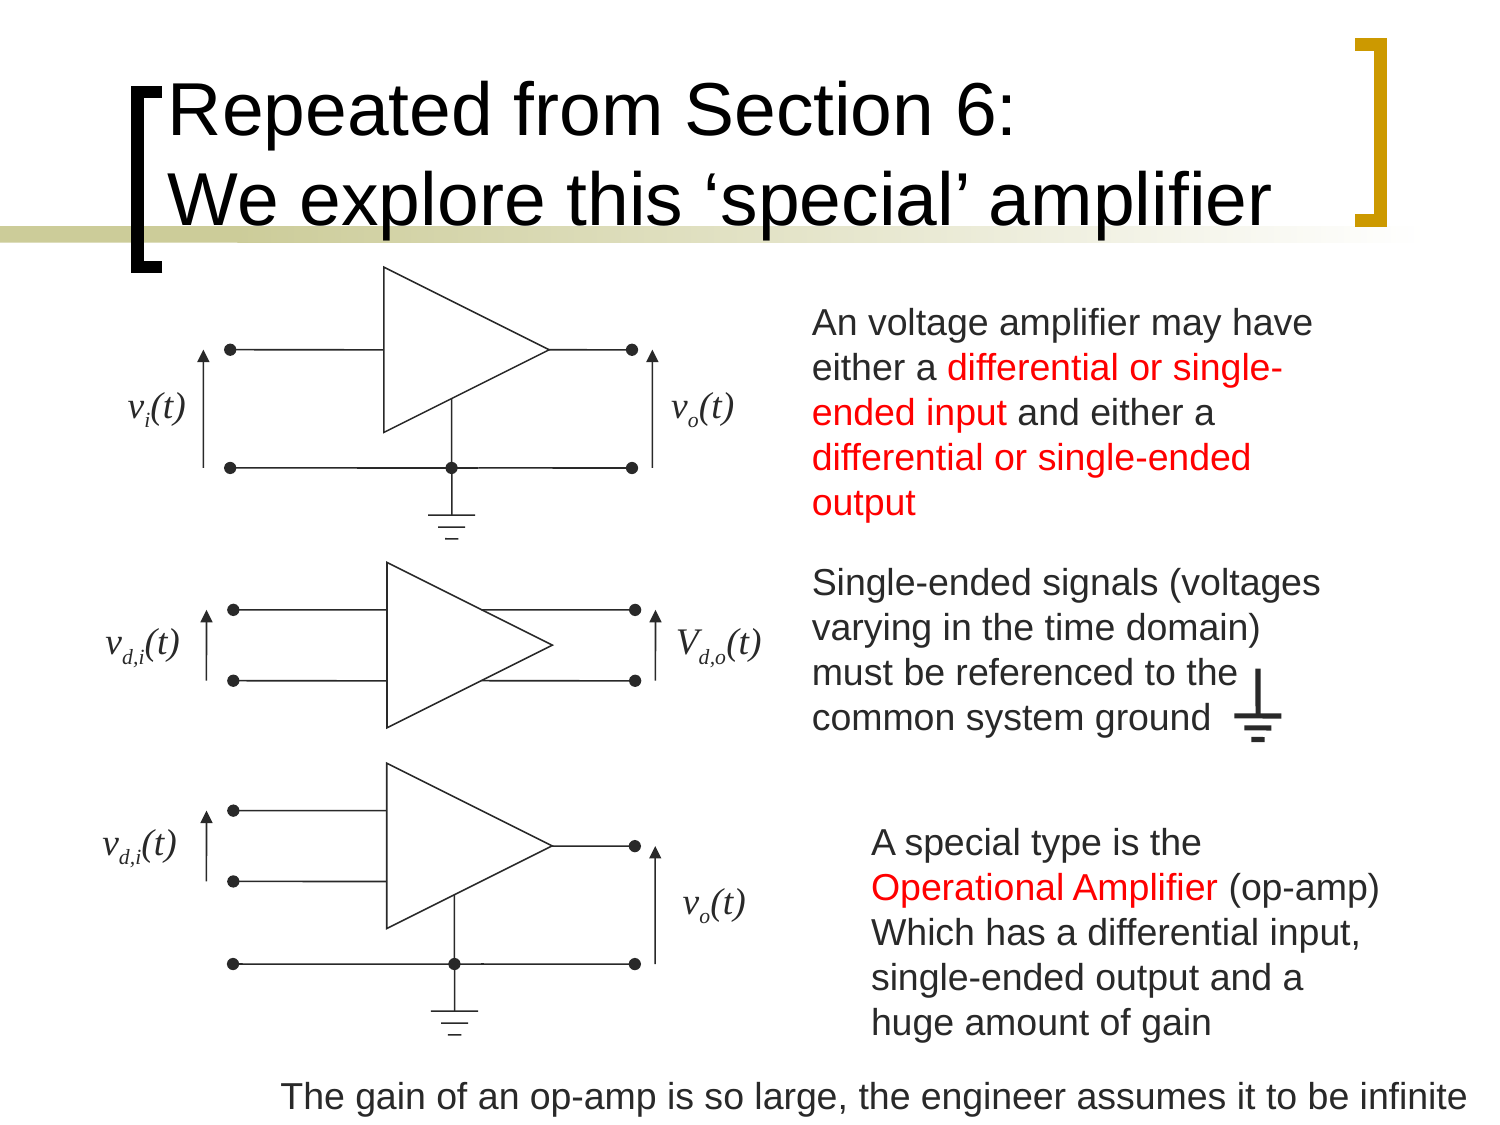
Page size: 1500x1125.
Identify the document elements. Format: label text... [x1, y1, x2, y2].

text_box [550, 343, 639, 356]
text_box [445, 399, 458, 466]
text_box [197, 349, 210, 468]
text_box [552, 839, 642, 853]
text_box [386, 562, 553, 728]
text_box [383, 267, 550, 433]
title Repeated from Section 6: We explore this ‘special’ amplifier [152, 15, 1328, 248]
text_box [430, 963, 479, 1036]
text_box [649, 846, 662, 965]
text_box The gain of an op-amp is so large, the engineer assumes it to be infinite [265, 1064, 1500, 1124]
text_box [200, 810, 213, 882]
text_box [223, 461, 427, 475]
text_box [481, 674, 642, 687]
text_box Vd,o(t) [661, 609, 777, 676]
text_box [427, 467, 476, 539]
text_box [481, 957, 642, 971]
text_box [646, 349, 659, 468]
text_box [227, 875, 387, 888]
text_box [226, 957, 430, 971]
text_box [478, 461, 639, 475]
text_box An voltage amplifier may have either a differential or single-ended input and either a differential or single-ended output [797, 290, 1329, 531]
text_box vi(t) [112, 373, 201, 440]
text_box [227, 674, 387, 687]
text_box Single-ended signals (voltages varying in the time domain) must be referenced to the common system ground [797, 550, 1347, 746]
text_box [649, 609, 662, 681]
text_box [223, 343, 383, 356]
text_box [200, 609, 213, 681]
text_box [448, 895, 461, 962]
text_box [227, 603, 387, 617]
text_box [227, 804, 387, 817]
text_box vo(t) [656, 373, 750, 440]
text_box vd,i(t) [87, 810, 192, 877]
text_box A special type is the Operational Amplifier (op-amp) Which has a differential input, single-ended output and a huge amount of gain [856, 810, 1406, 1051]
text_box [1234, 668, 1282, 740]
text_box vo(t) [667, 869, 761, 936]
text_box vd,i(t) [90, 609, 196, 676]
text_box [386, 763, 553, 929]
text_box [481, 603, 642, 617]
